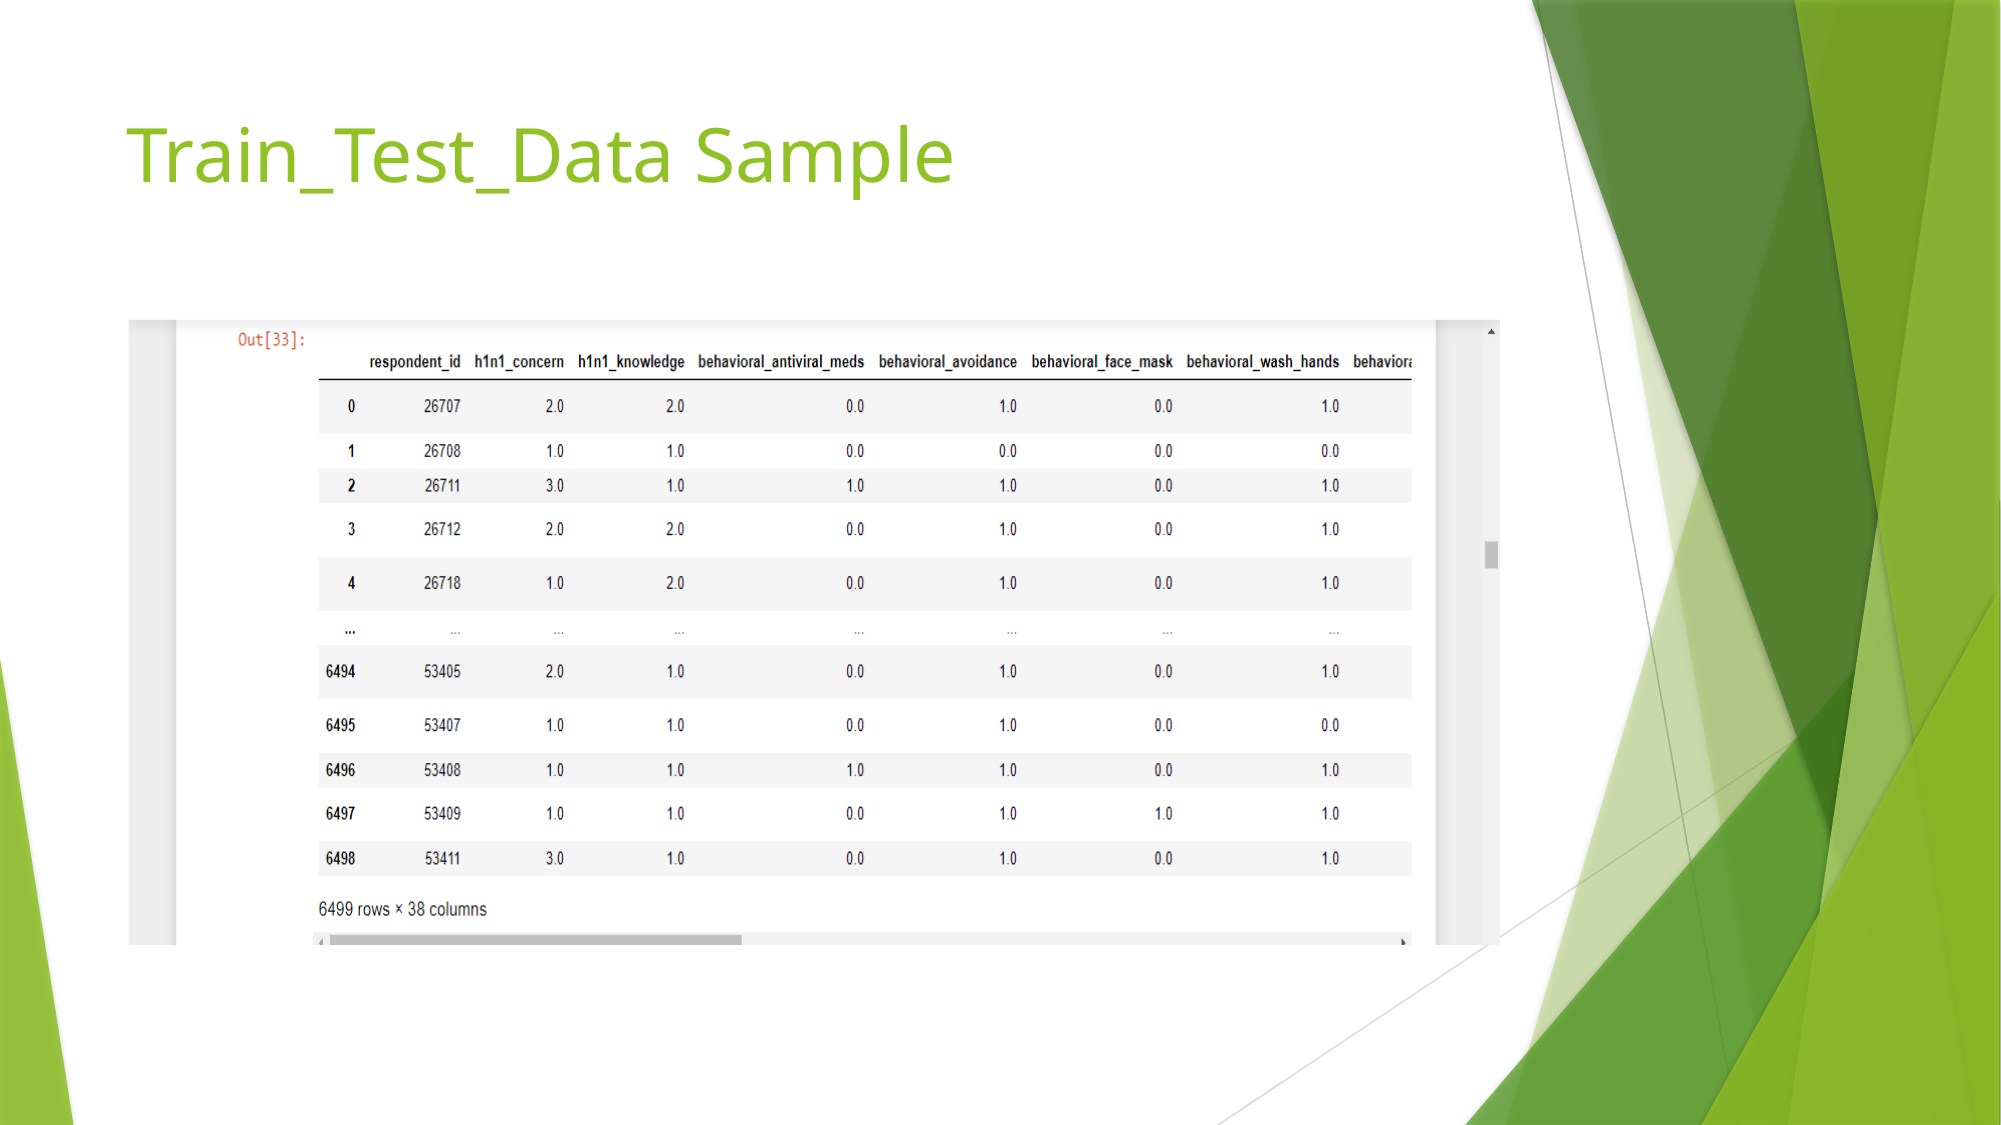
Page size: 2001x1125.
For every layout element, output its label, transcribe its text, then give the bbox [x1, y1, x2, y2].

title Train_Test_Data Sample [111, 99, 1522, 317]
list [128, 316, 1501, 946]
